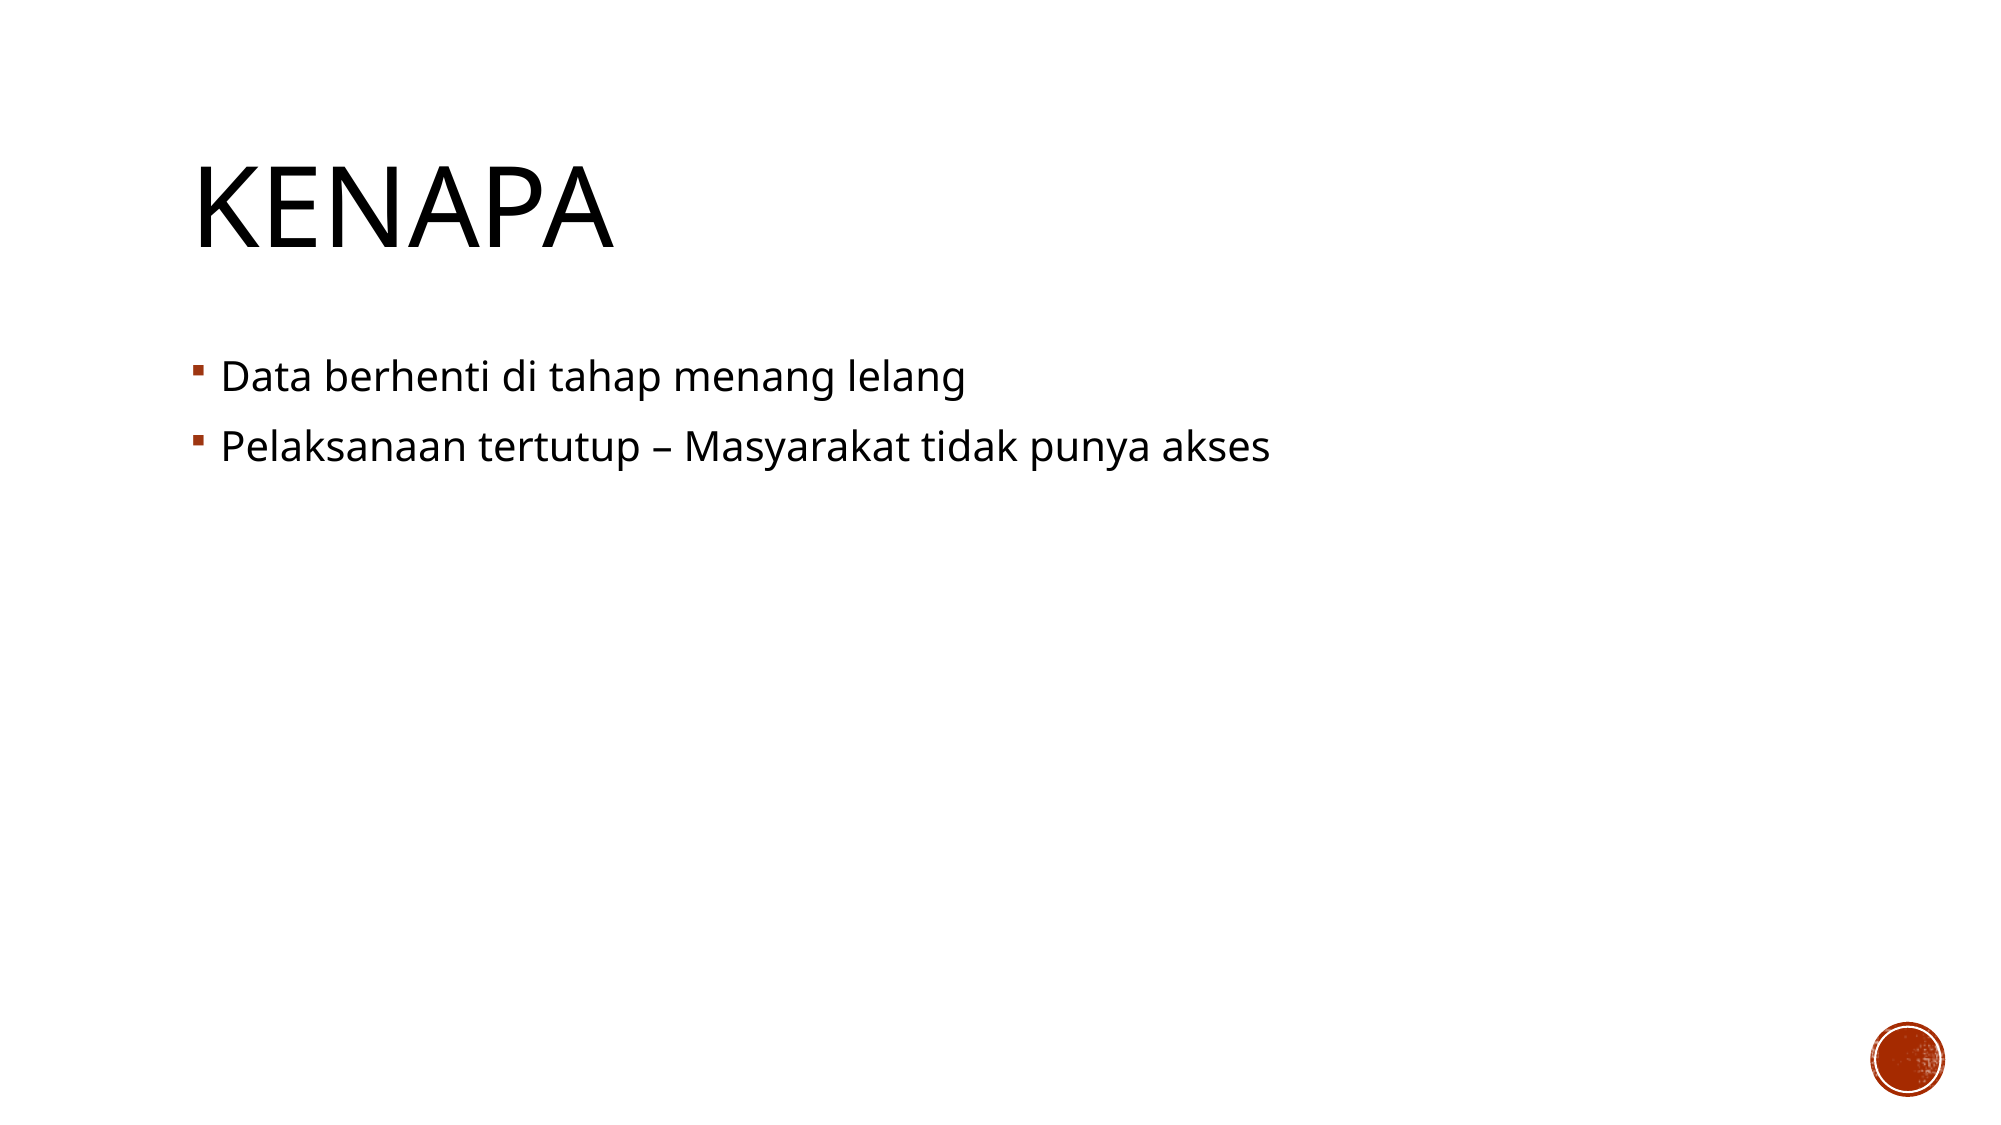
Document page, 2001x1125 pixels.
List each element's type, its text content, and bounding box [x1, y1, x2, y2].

title Kenapa [175, 79, 1826, 344]
list Data berhenti di tahap menang lelang Pelaksanaan tertutup – Masyarakat tidak punya akses [175, 348, 1826, 1013]
